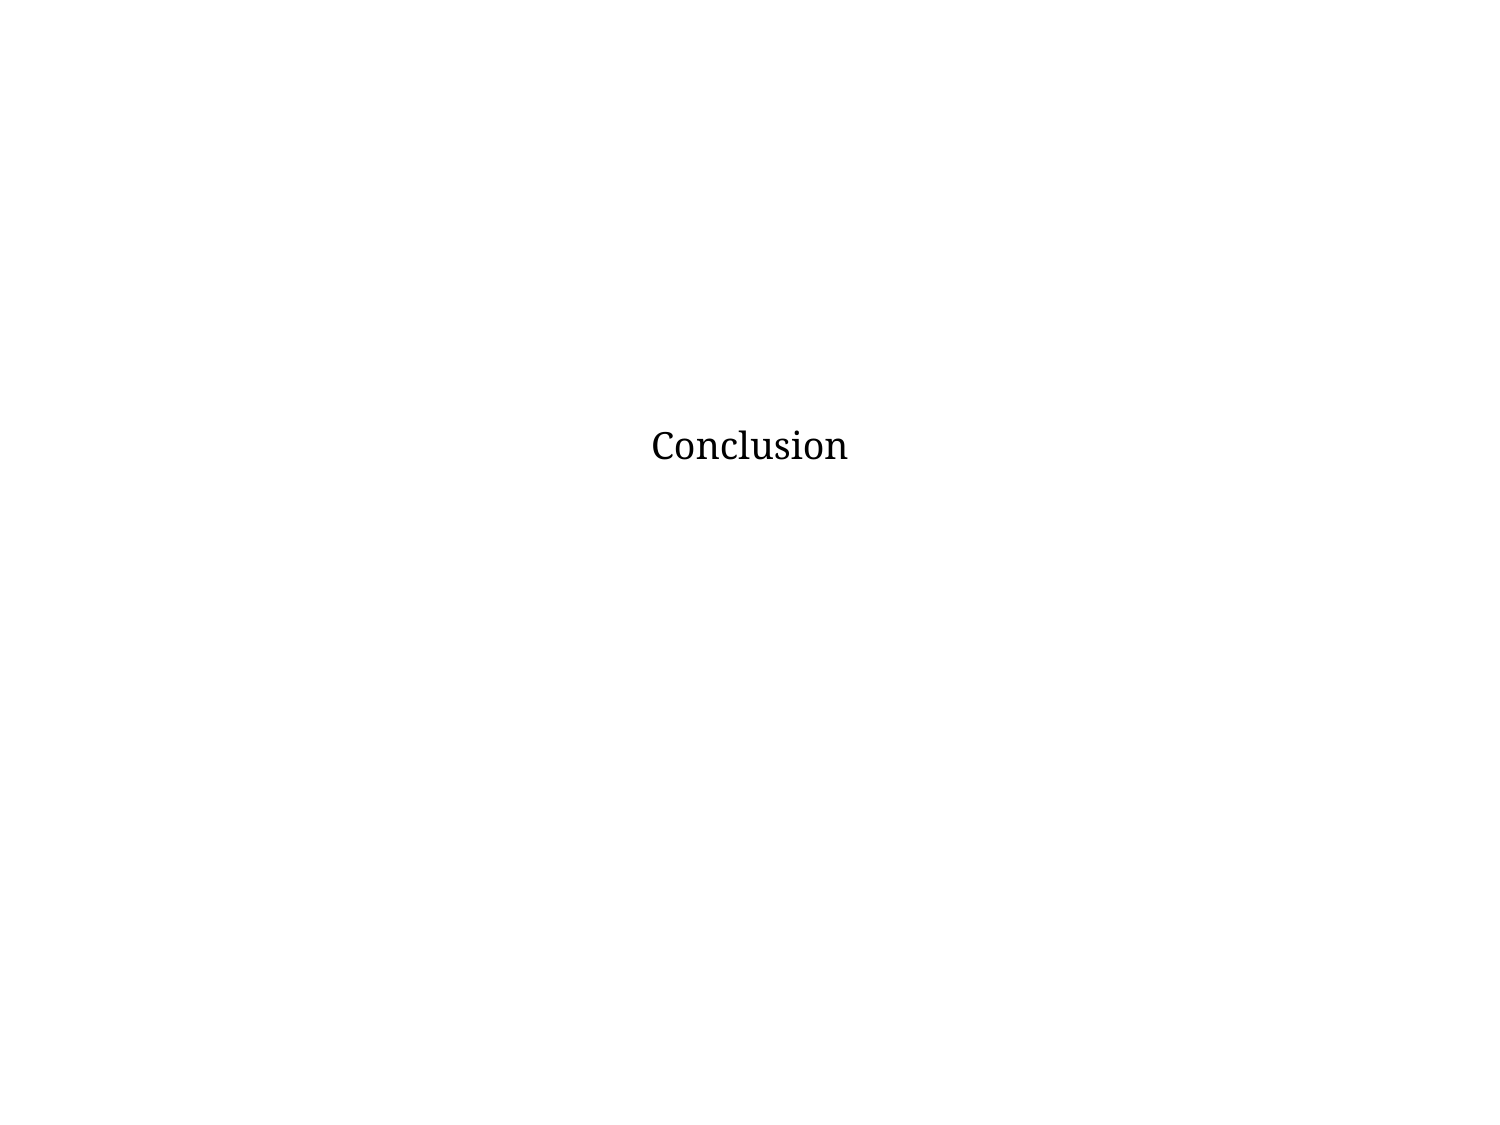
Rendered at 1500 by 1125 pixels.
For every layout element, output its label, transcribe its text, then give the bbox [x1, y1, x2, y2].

title Conclusion [75, 350, 1425, 539]
